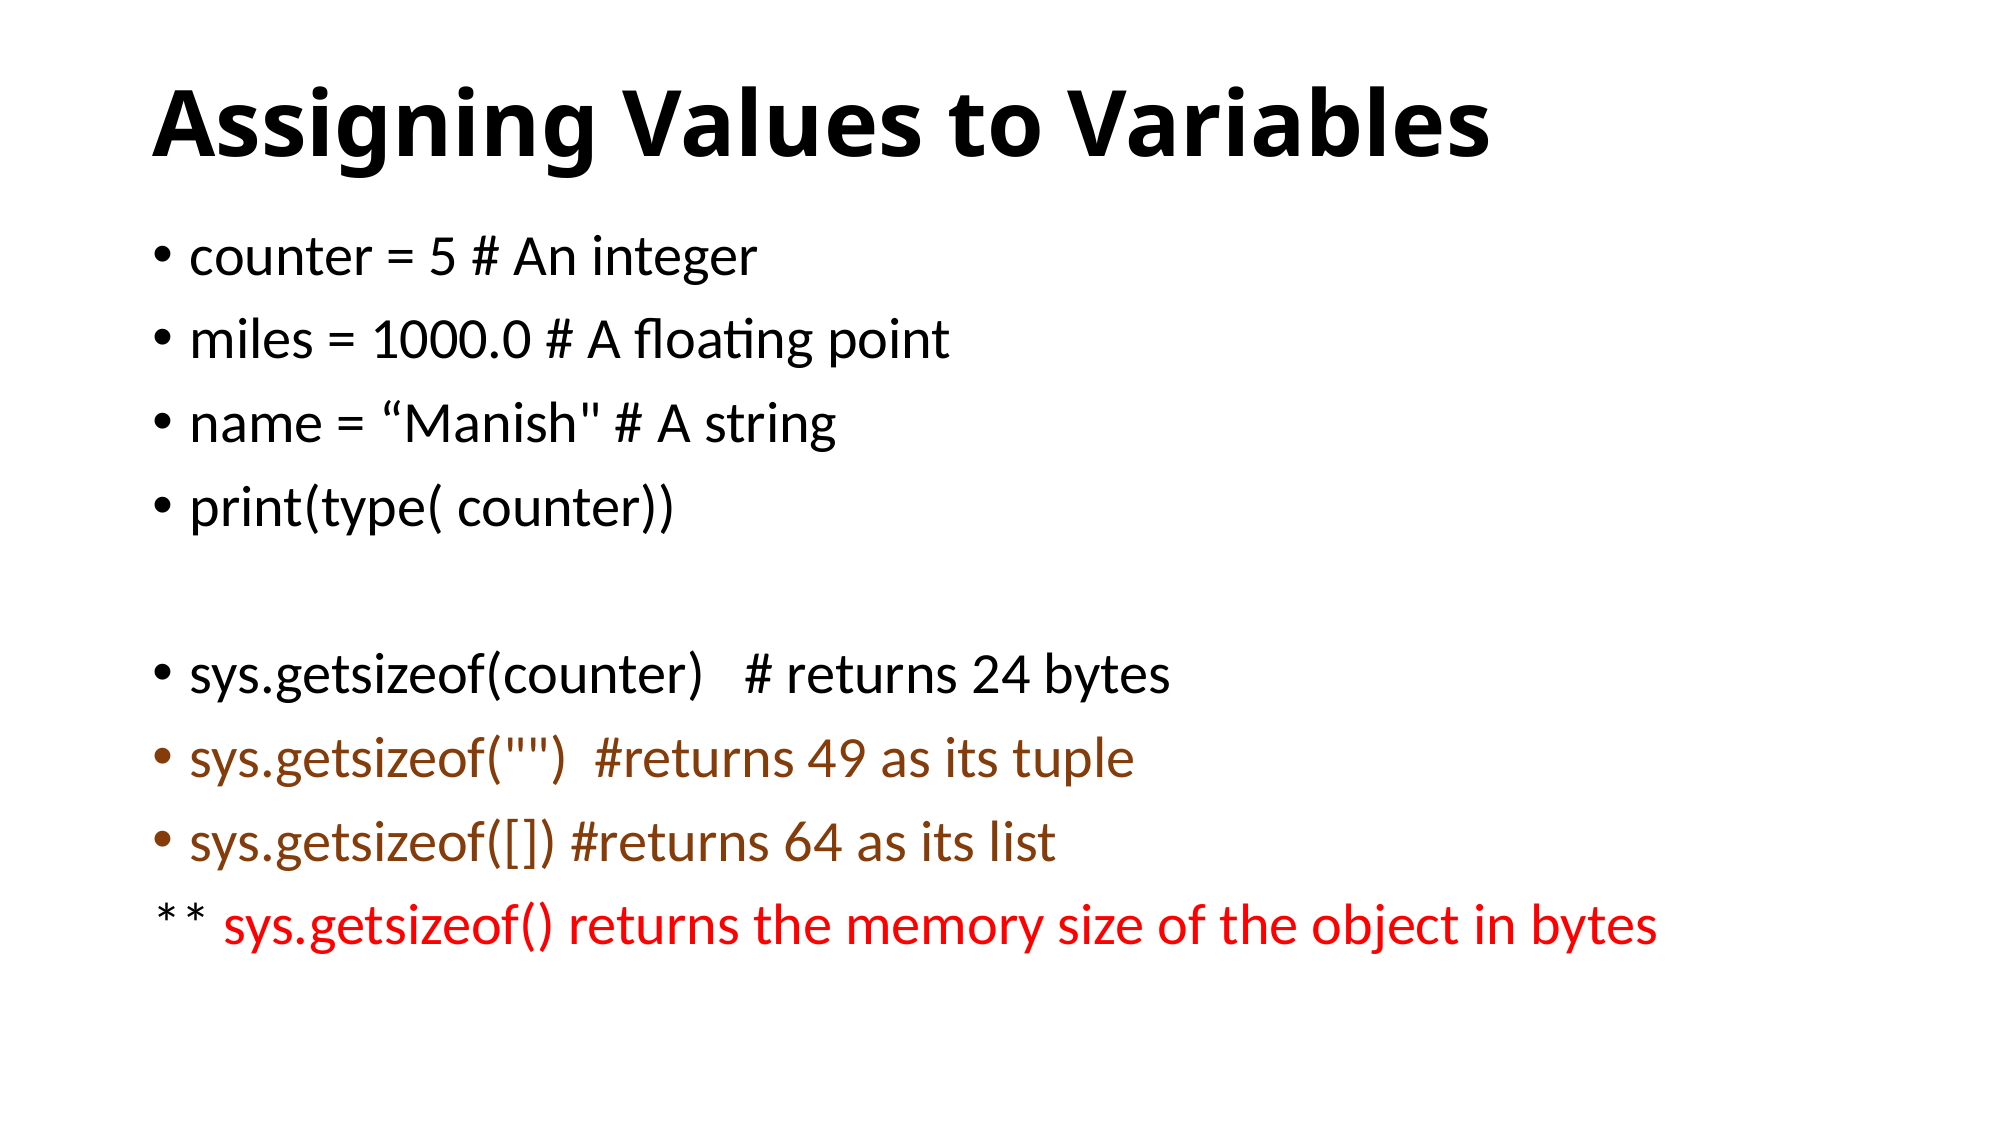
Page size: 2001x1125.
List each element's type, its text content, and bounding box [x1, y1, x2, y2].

list counter = 5 # An integer miles = 1000.0 # A floating point name = “Manish" # A string print(type( counter)) sys.getsizeof(counter) # returns 24 bytes sys.getsizeof("") #returns 49 as its tuple sys.getsizeof([]) #returns 64 as its list ** sys.getsizeof() returns the memory size of the object in bytes [137, 217, 1863, 1014]
title Assigning Values to Variables [137, 59, 1863, 195]
